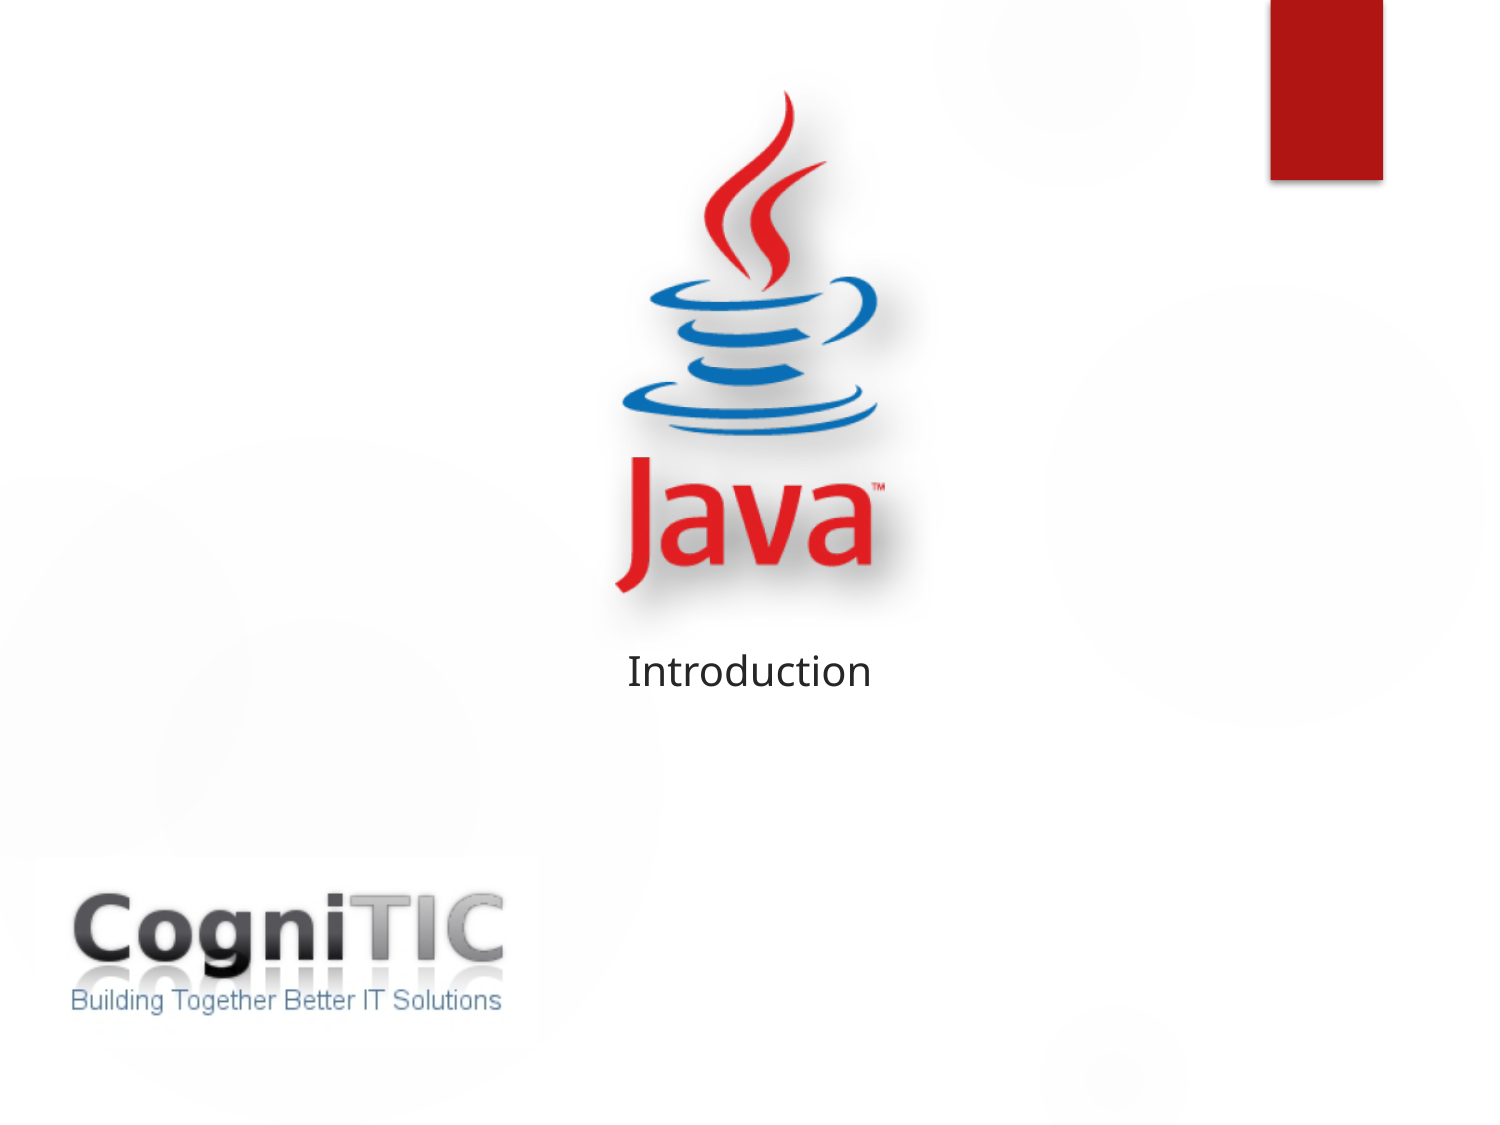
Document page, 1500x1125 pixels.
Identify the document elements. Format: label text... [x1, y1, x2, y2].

picture [454, 46, 1046, 638]
picture [36, 857, 538, 1047]
subtitle Introduction [225, 637, 1275, 835]
